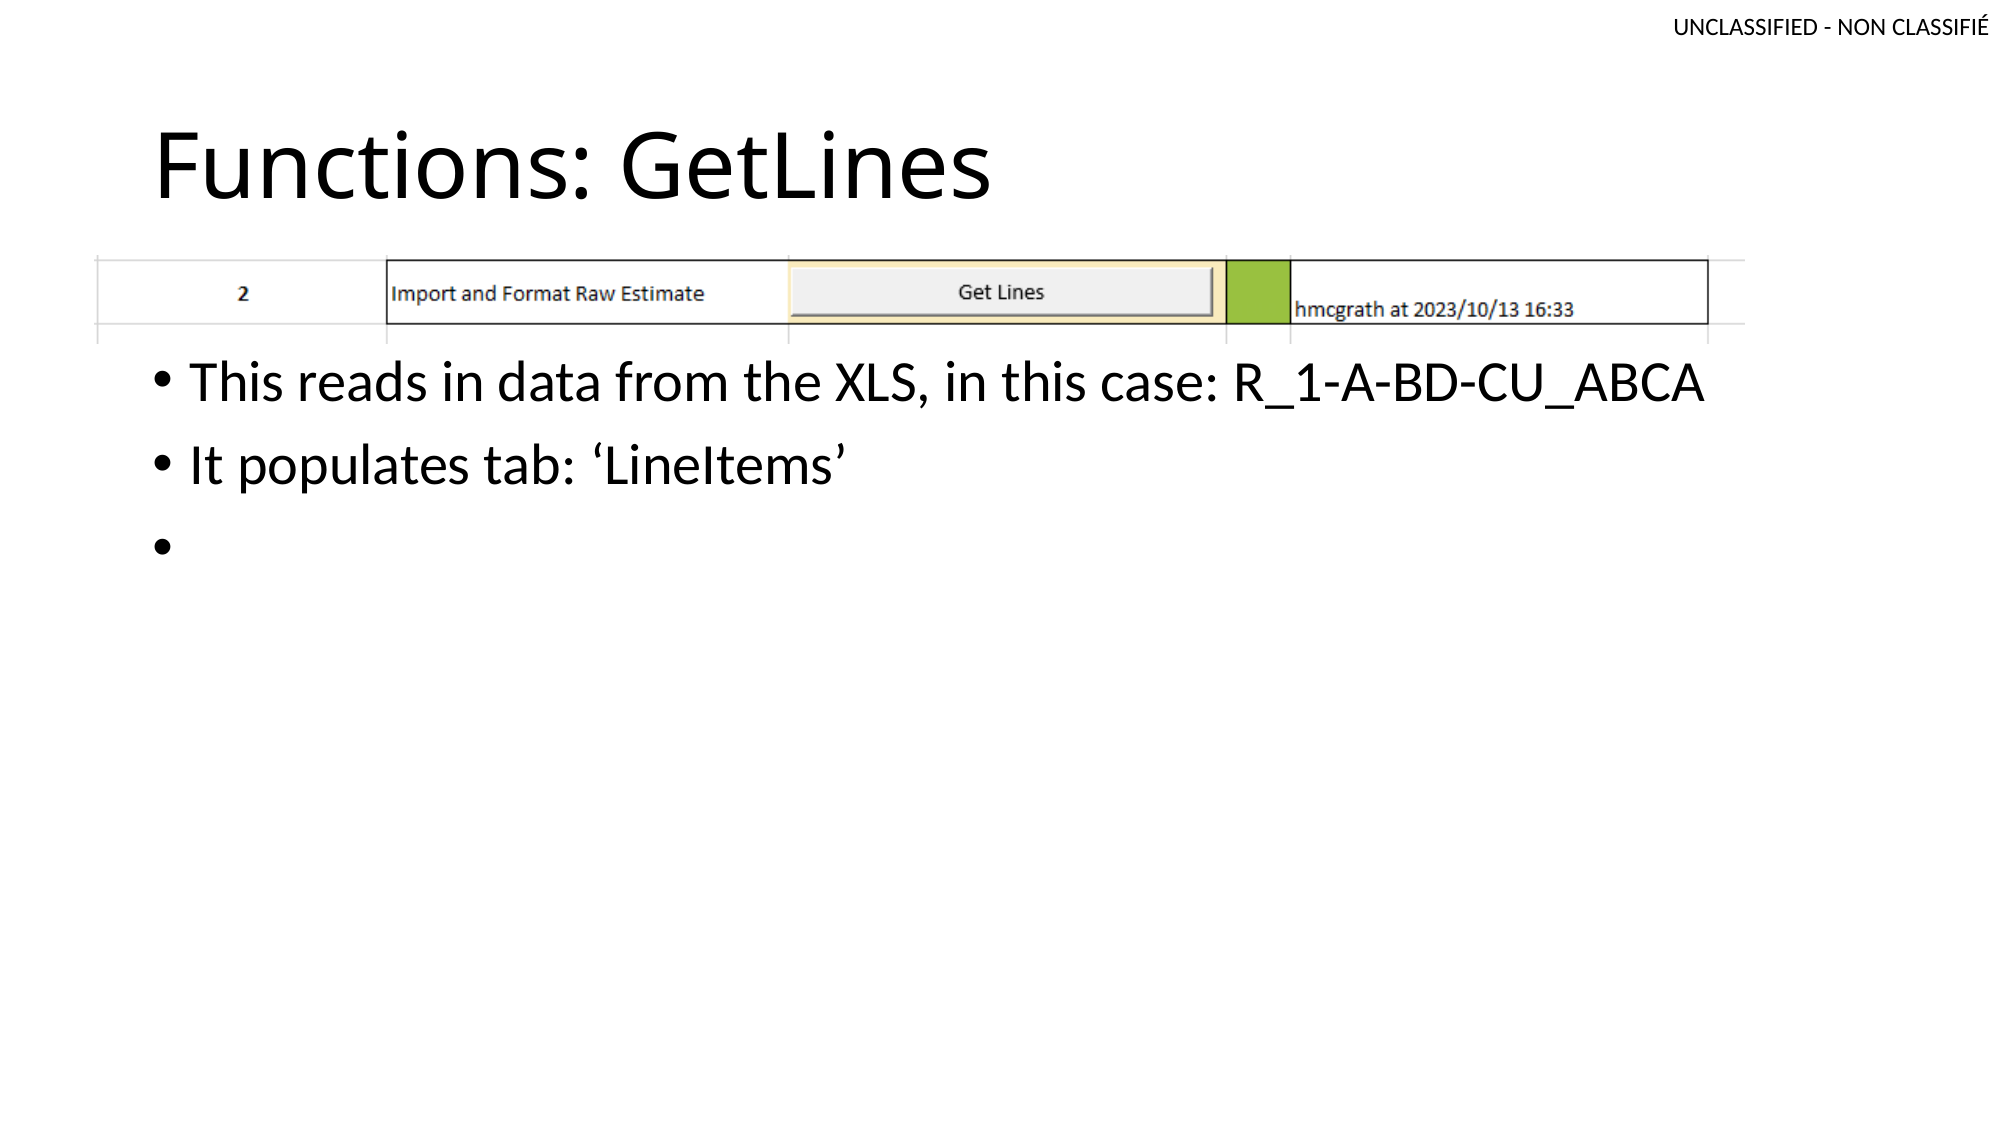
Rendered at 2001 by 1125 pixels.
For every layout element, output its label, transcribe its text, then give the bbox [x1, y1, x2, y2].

picture [94, 255, 1745, 344]
title Functions: GetLines [137, 59, 1863, 278]
list This reads in data from the XLS, in this case: R_1-A-BD-CU_ABCA It populates tab: ‘LineItems’ [137, 343, 1863, 1014]
